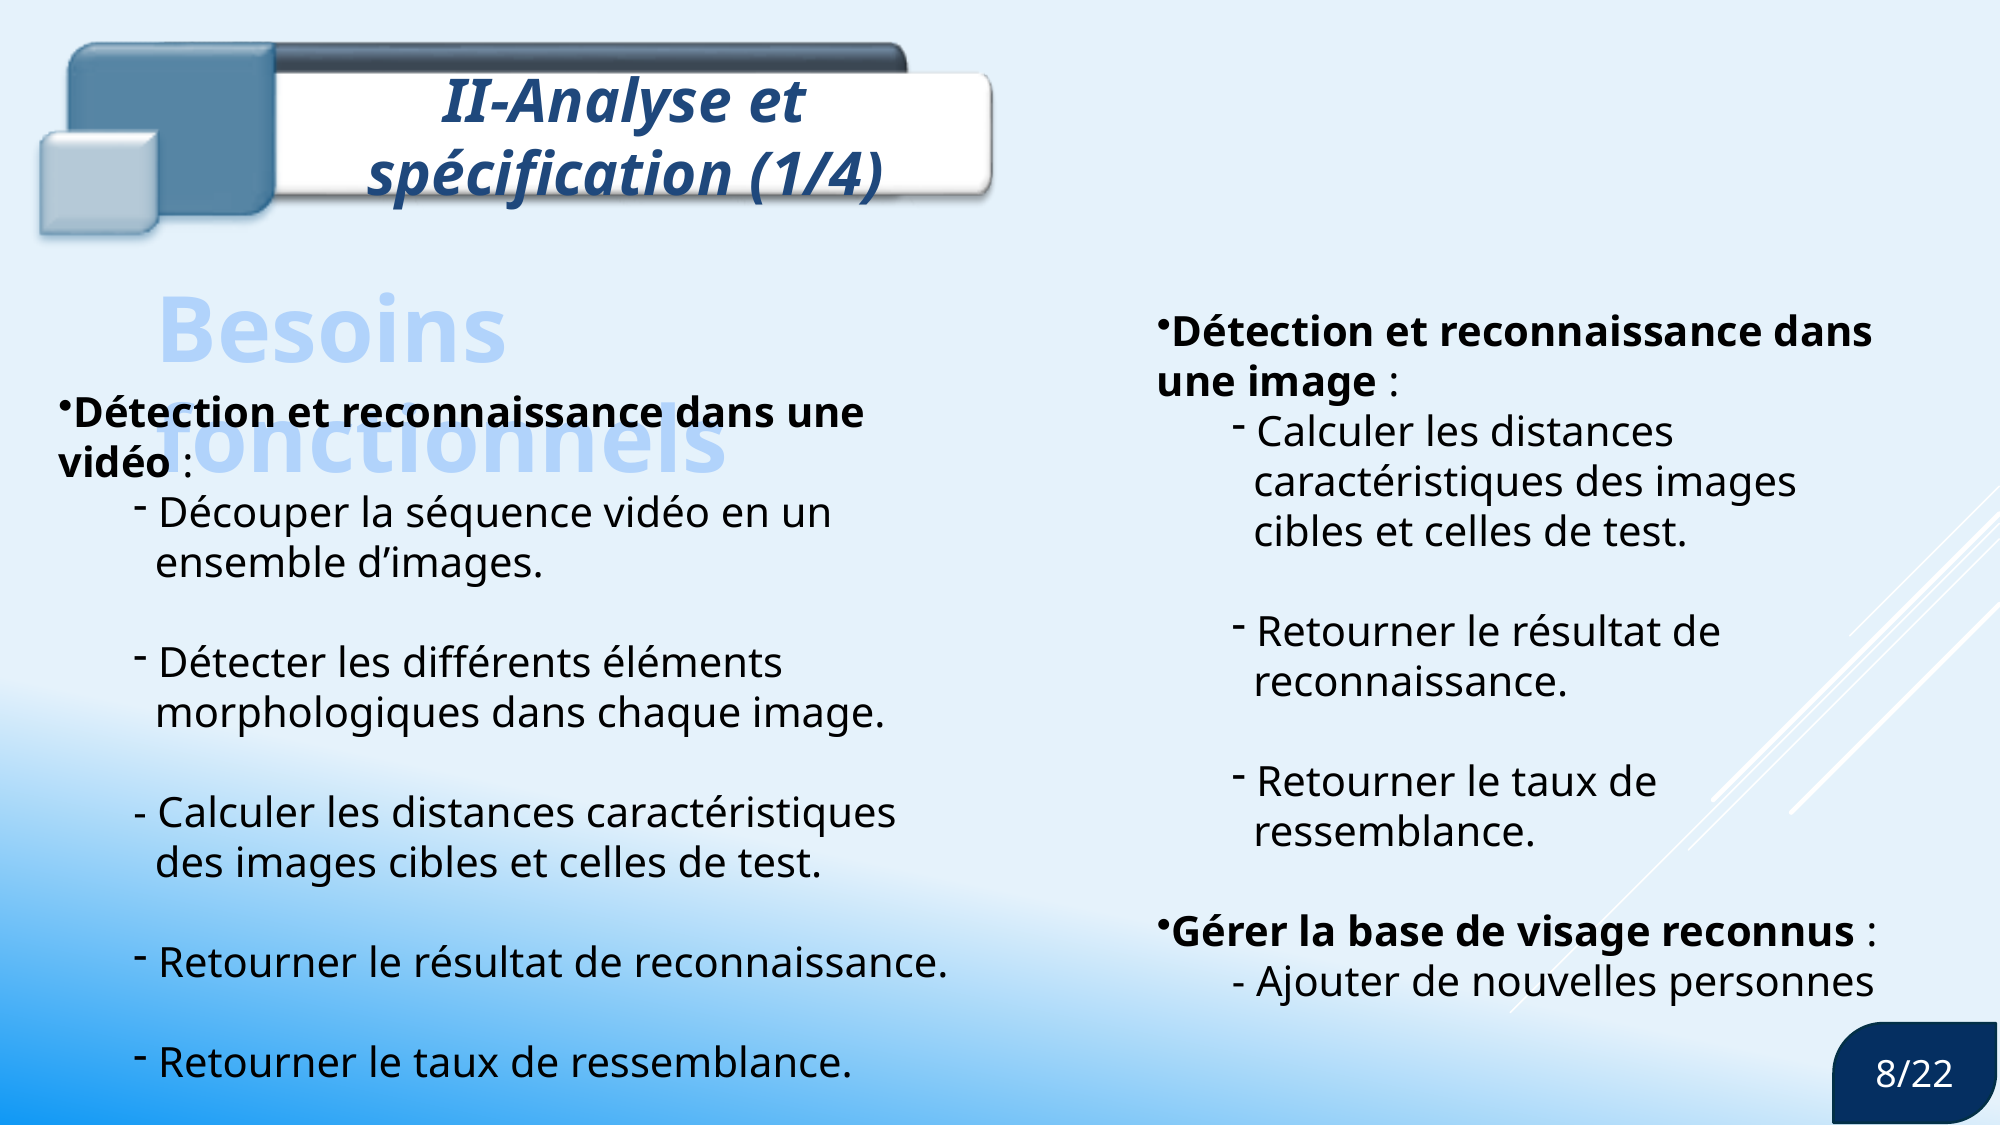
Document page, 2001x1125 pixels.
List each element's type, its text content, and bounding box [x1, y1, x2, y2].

text_box II-Analyse et spécification (1/4) [287, 60, 985, 207]
text_box [255, 24, 1000, 298]
text_box Besoins fonctionnels [141, 263, 1054, 498]
text_box 8/22 [1832, 1021, 1998, 1125]
text_box Détection et reconnaissance dans une image : Calculer les distances caractéristiques des images cibles et celles de test. Retourner le résultat de reconnaissance. Retourner le taux de ressemblance. Gérer la base de visage reconnus : - Ajouter de nouvelles personnes [1142, 297, 1957, 1058]
text_box [57, 39, 287, 233]
text_box [26, 125, 172, 252]
text_box Détection et reconnaissance dans une vidéo : Découper la séquence vidéo en un ensemble d’images. Détecter les différents éléments morphologiques dans chaque image. - Calculer les distances caractéristiques des images cibles et celles de test. Retourner le résultat de reconnaissance. Retourner le taux de ressemblance. [43, 378, 1013, 1094]
